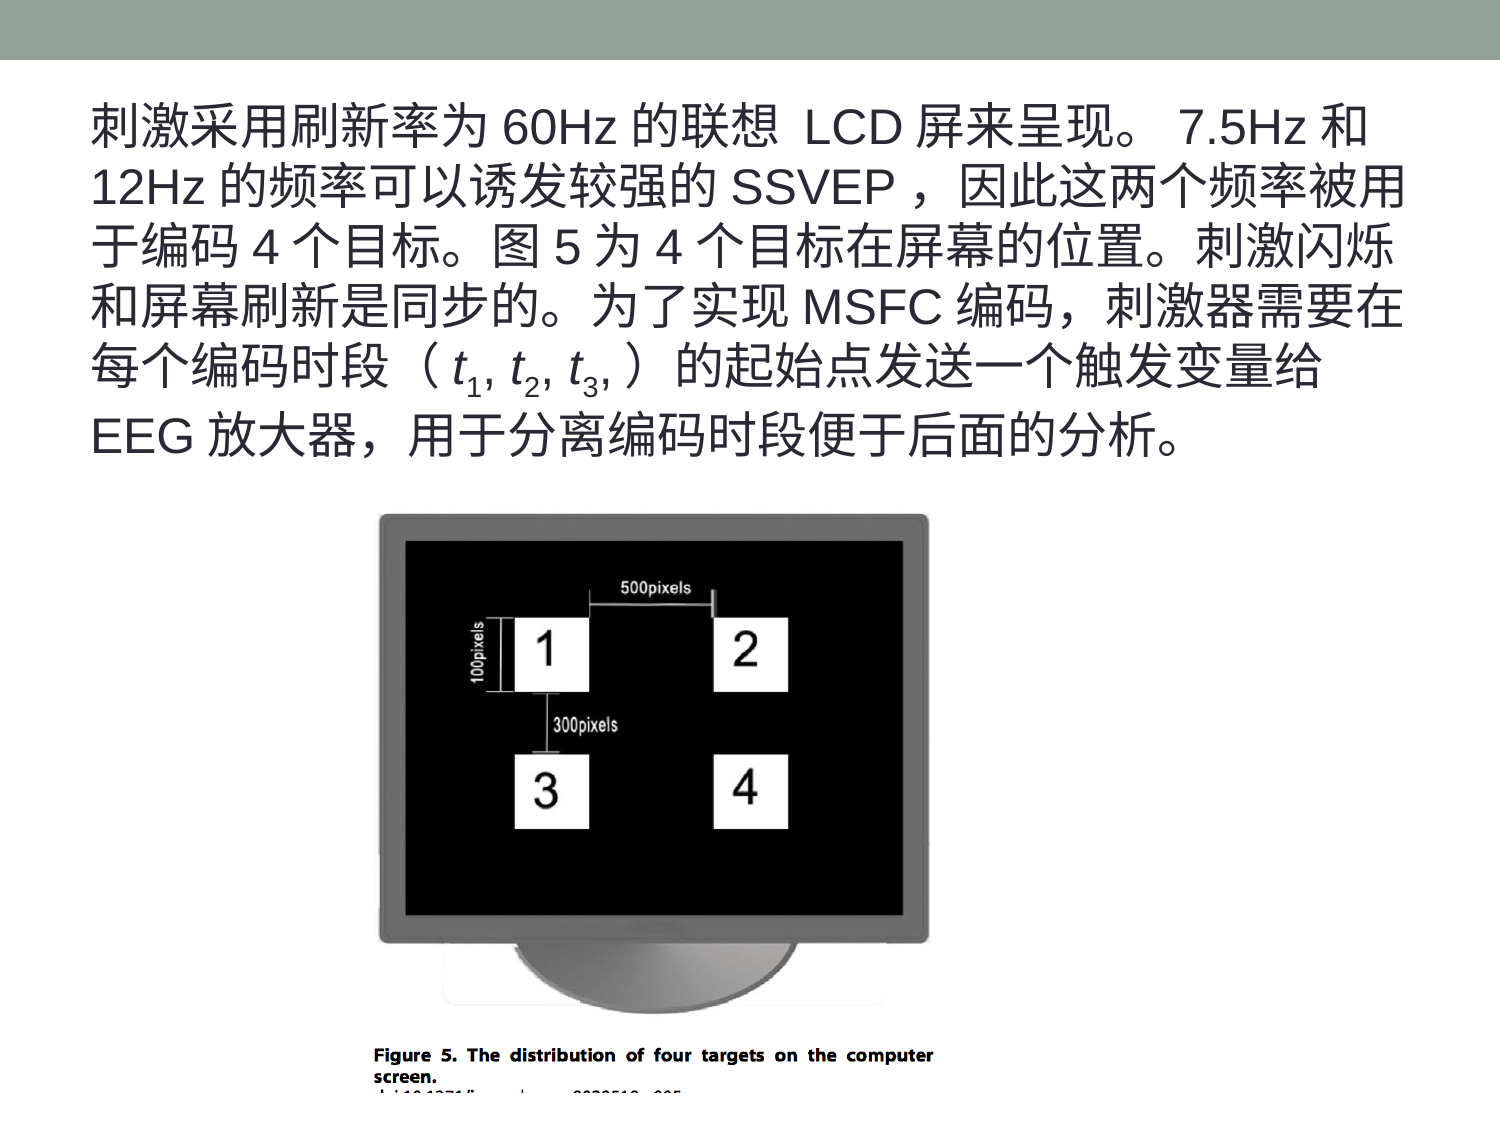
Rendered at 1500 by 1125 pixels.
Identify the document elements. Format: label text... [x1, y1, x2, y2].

list 刺激采用刷新率为60Hz的联想 LCD屏来呈现。7.5Hz和12Hz的频率可以诱发较强的SSVEP，因此这两个频率被用于编码4个目标。图5为4个目标在屏幕的位置。刺激闪烁和屏幕刷新是同步的。为了实现MSFC编码，刺激器需要在每个编码时段（t1, t2, t3,）的起始点发送一个触发变量给EEG放大器，用于分离编码时段便于后面的分析。 [75, 87, 1425, 1063]
picture [352, 487, 1020, 1094]
